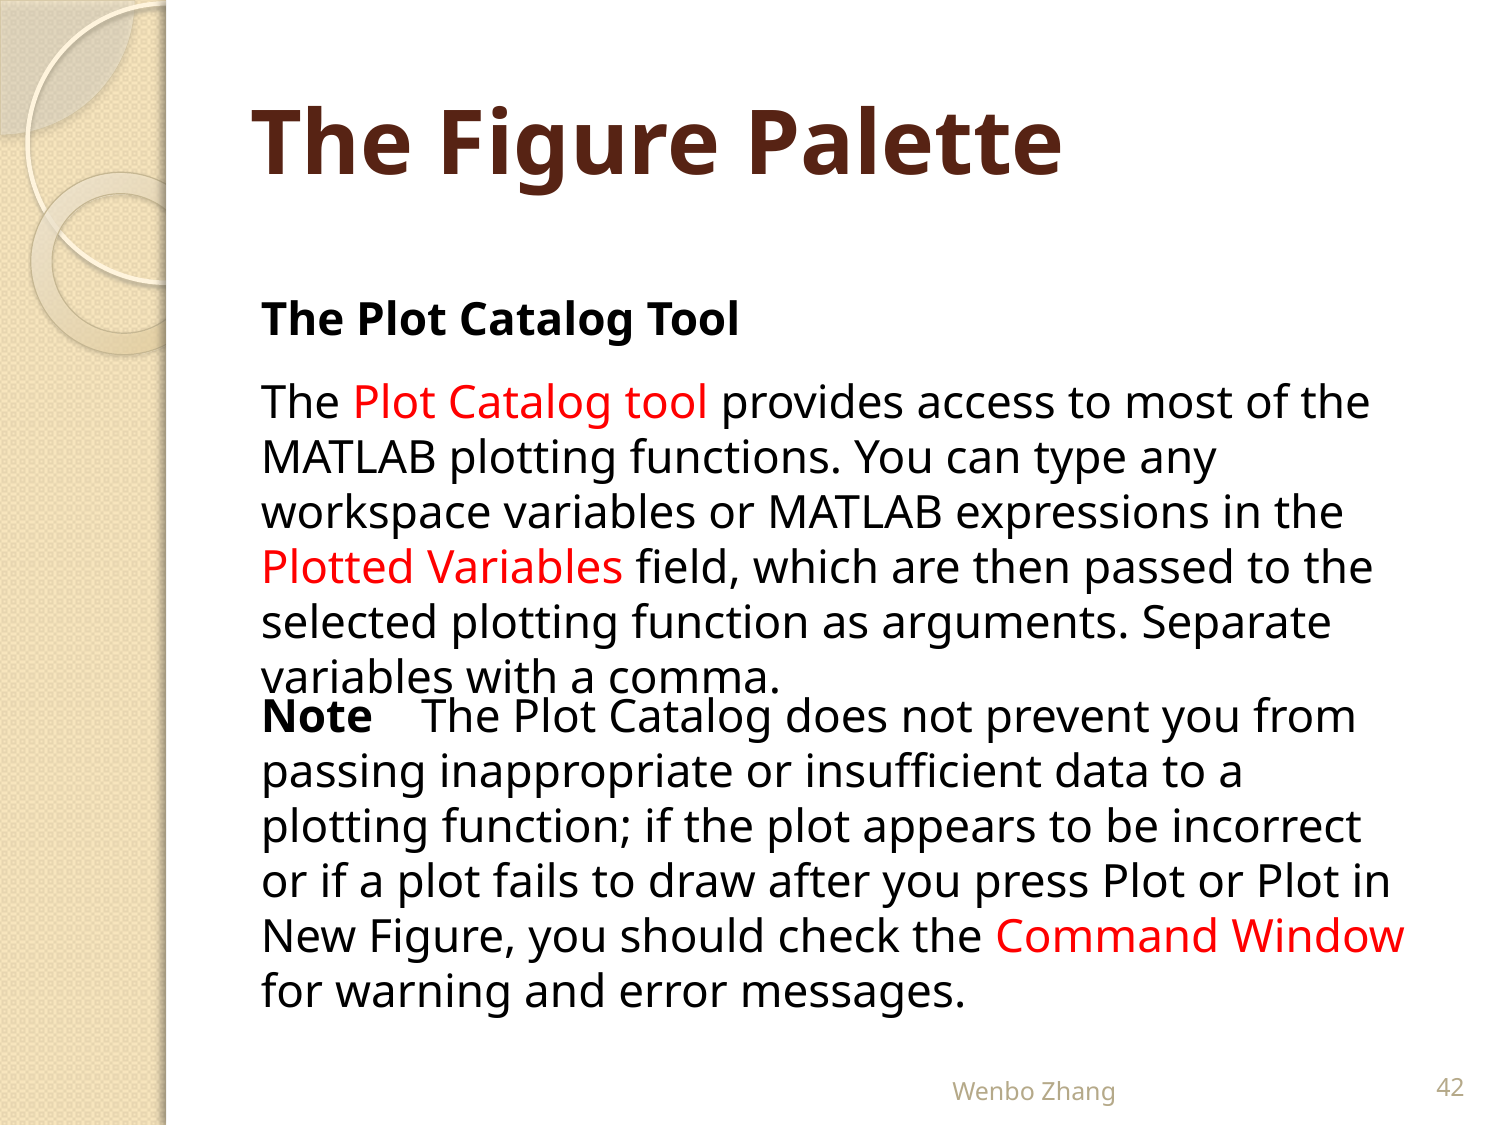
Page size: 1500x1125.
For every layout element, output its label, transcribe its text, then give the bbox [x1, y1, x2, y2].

text_box The Plot Catalog Tool [246, 281, 1430, 352]
text_box The Plot Catalog tool provides access to most of the MATLAB plotting functions. You can type any workspace variables or MATLAB expressions in the Plotted Variables field, which are then passed to the selected plotting function as arguments. Separate variables with a comma. [246, 365, 1430, 711]
footer Wenbo Zhang [937, 1034, 1413, 1113]
title The Figure Palette [235, 45, 1466, 233]
text_box Note The Plot Catalog does not prevent you from passing inappropriate or insufficient data to a plotting function; if the plot appears to be incorrect or if a plot fails to draw after you press Plot or Plot in New Figure, you should check the Command Window for warning and error messages. [246, 711, 1430, 1025]
slide_number 42 [1413, 1034, 1488, 1113]
